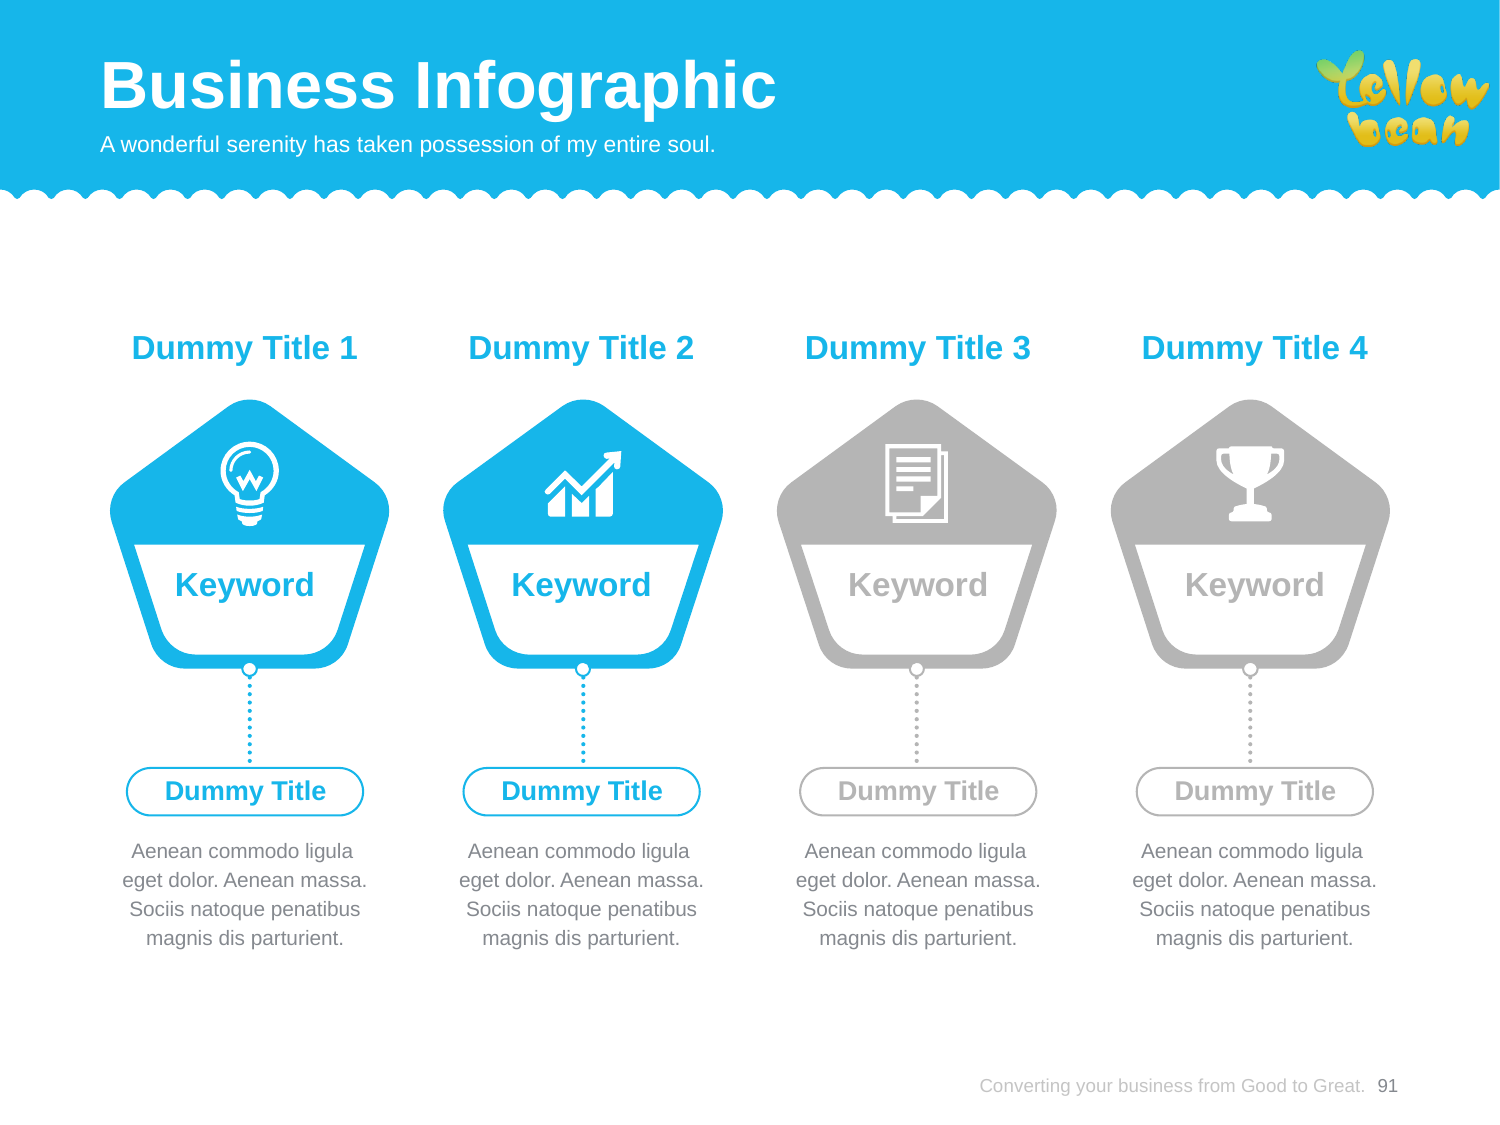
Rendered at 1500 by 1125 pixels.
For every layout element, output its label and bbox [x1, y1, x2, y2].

title [100, 29, 1400, 127]
text_box [1110, 326, 1400, 951]
picture [1308, 42, 1500, 157]
text_box [100, 326, 390, 951]
list [100, 129, 1400, 189]
text_box [773, 326, 1064, 951]
text_box [436, 326, 727, 951]
footer [905, 1044, 1352, 1125]
slide_number [1352, 1044, 1424, 1125]
